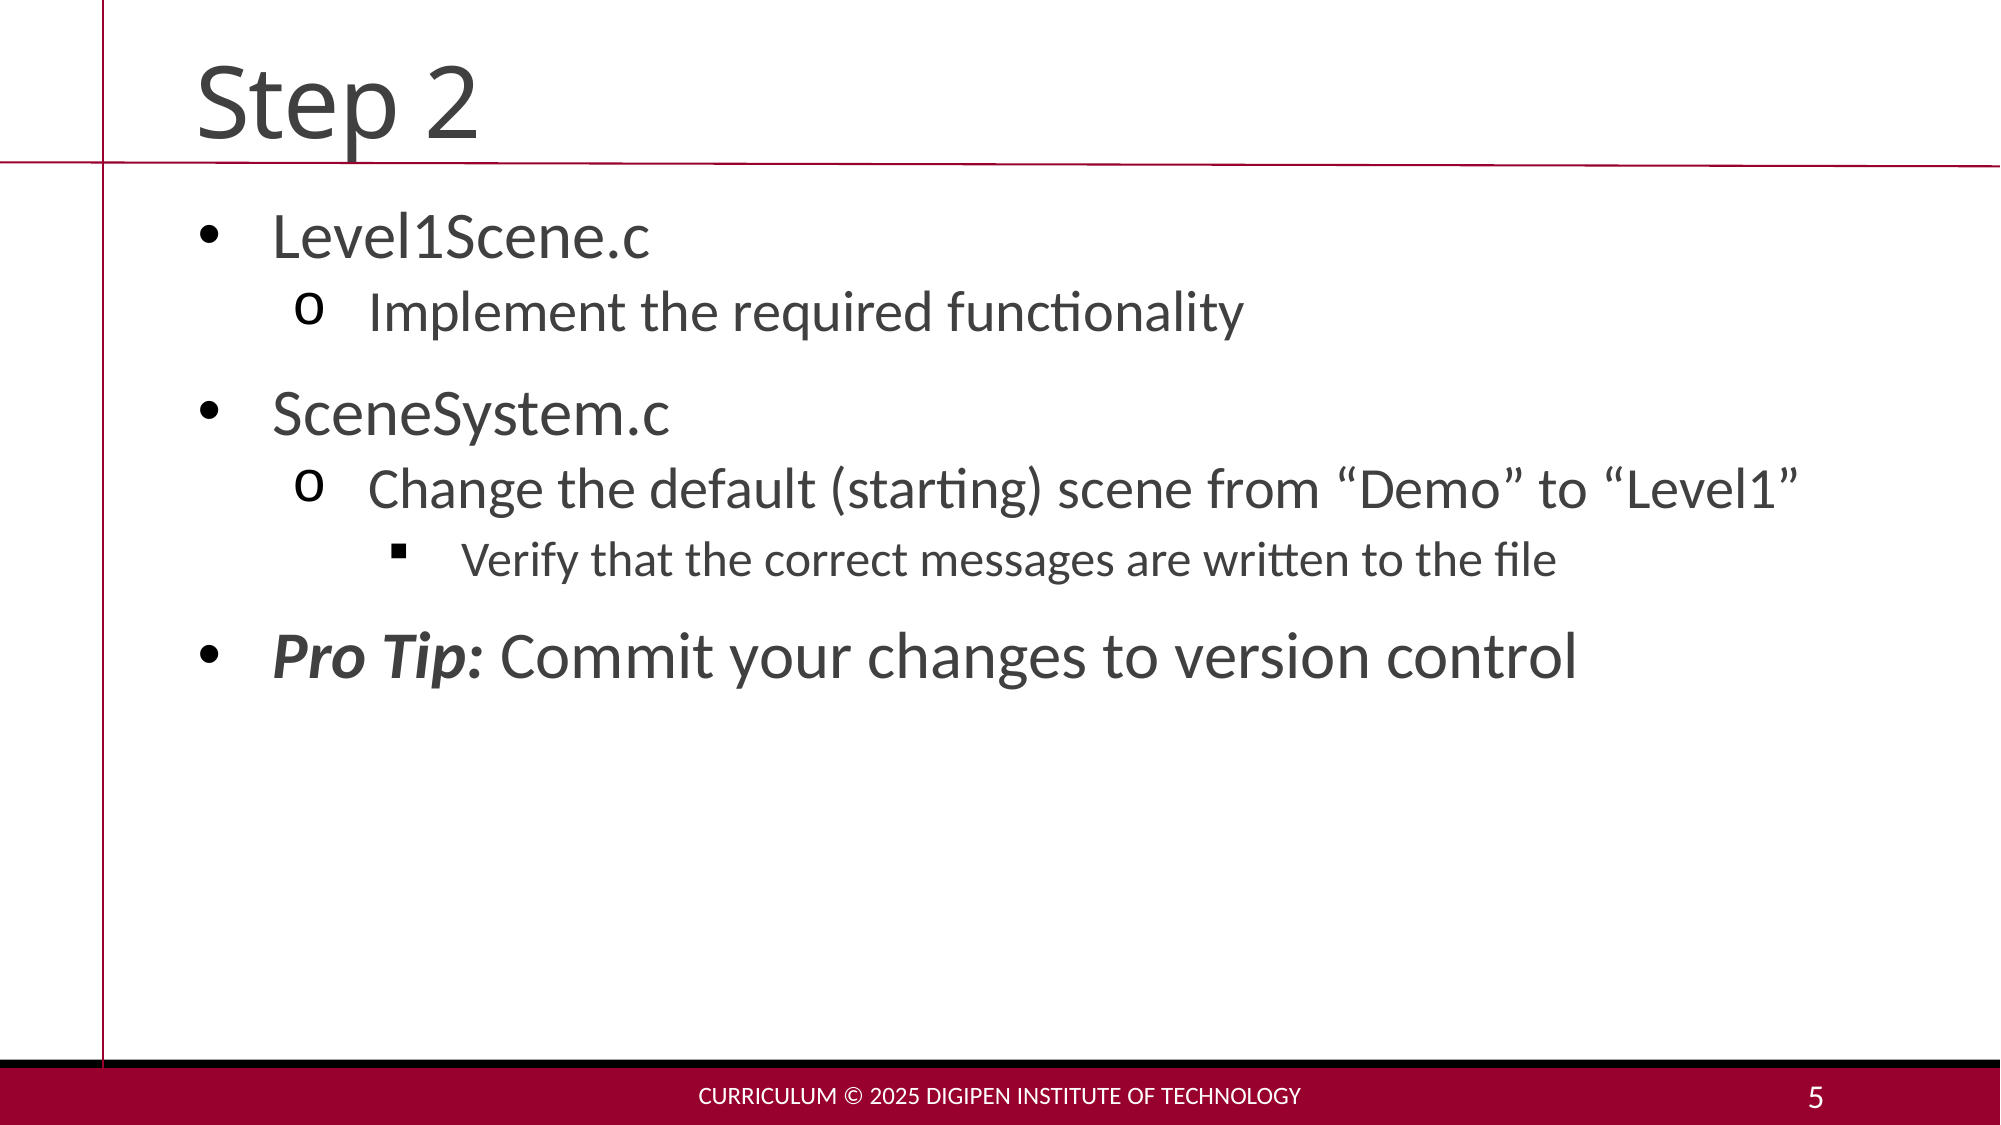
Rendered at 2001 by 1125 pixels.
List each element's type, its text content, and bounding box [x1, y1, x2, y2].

slide_number 5 [1624, 1064, 1840, 1125]
footer Curriculum © 2025 DigiPen Institute of Technology [604, 1064, 1396, 1125]
title Step 2 [180, 24, 1830, 167]
list Level1Scene.c Implement the required functionality SceneSystem.c Change the default (starting) scene from “Demo” to “Level1” Verify that the correct messages are written to the file Pro Tip: Commit your changes to version control [180, 193, 1835, 1040]
